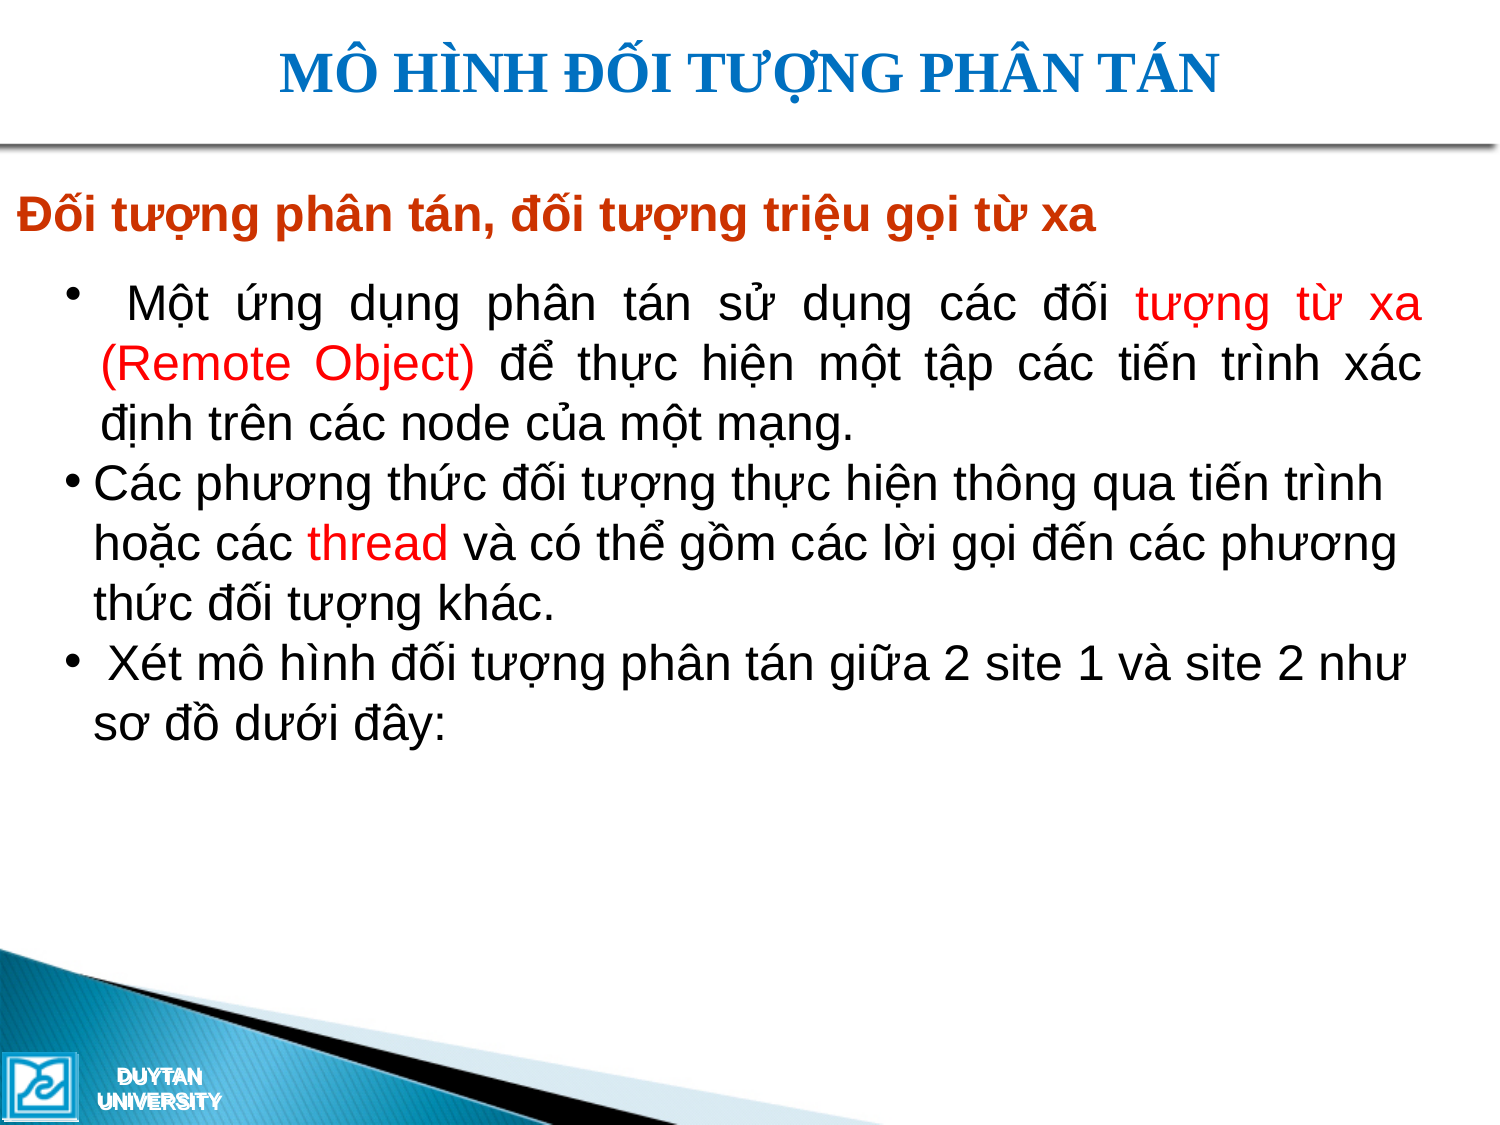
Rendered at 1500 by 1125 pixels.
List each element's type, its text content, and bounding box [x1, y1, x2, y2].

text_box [2, 1051, 241, 1121]
picture [0, 0, 1500, 1125]
text_box MÔ HÌNH ĐỐI TƯỢNG PHÂN TÁN [74, 12, 1425, 125]
text_box Đối tượng phân tán, đối tượng triệu gọi từ xa [2, 174, 1425, 249]
text_box Một ứng dụng phân tán sử dụng các đối tượng từ xa (Remote Object) để thực hiện một tập các tiến trình xác định trên các node của một mạng. Các phương thức đối tượng thực hiện thông qua tiến trình hoặc các thread và có thể gồm các lời gọi đến các phương thức đối tượng khác. Xét mô hình đối tượng phân tán giữa 2 site 1 và site 2 như sơ đồ dưới đây: [50, 262, 1438, 818]
